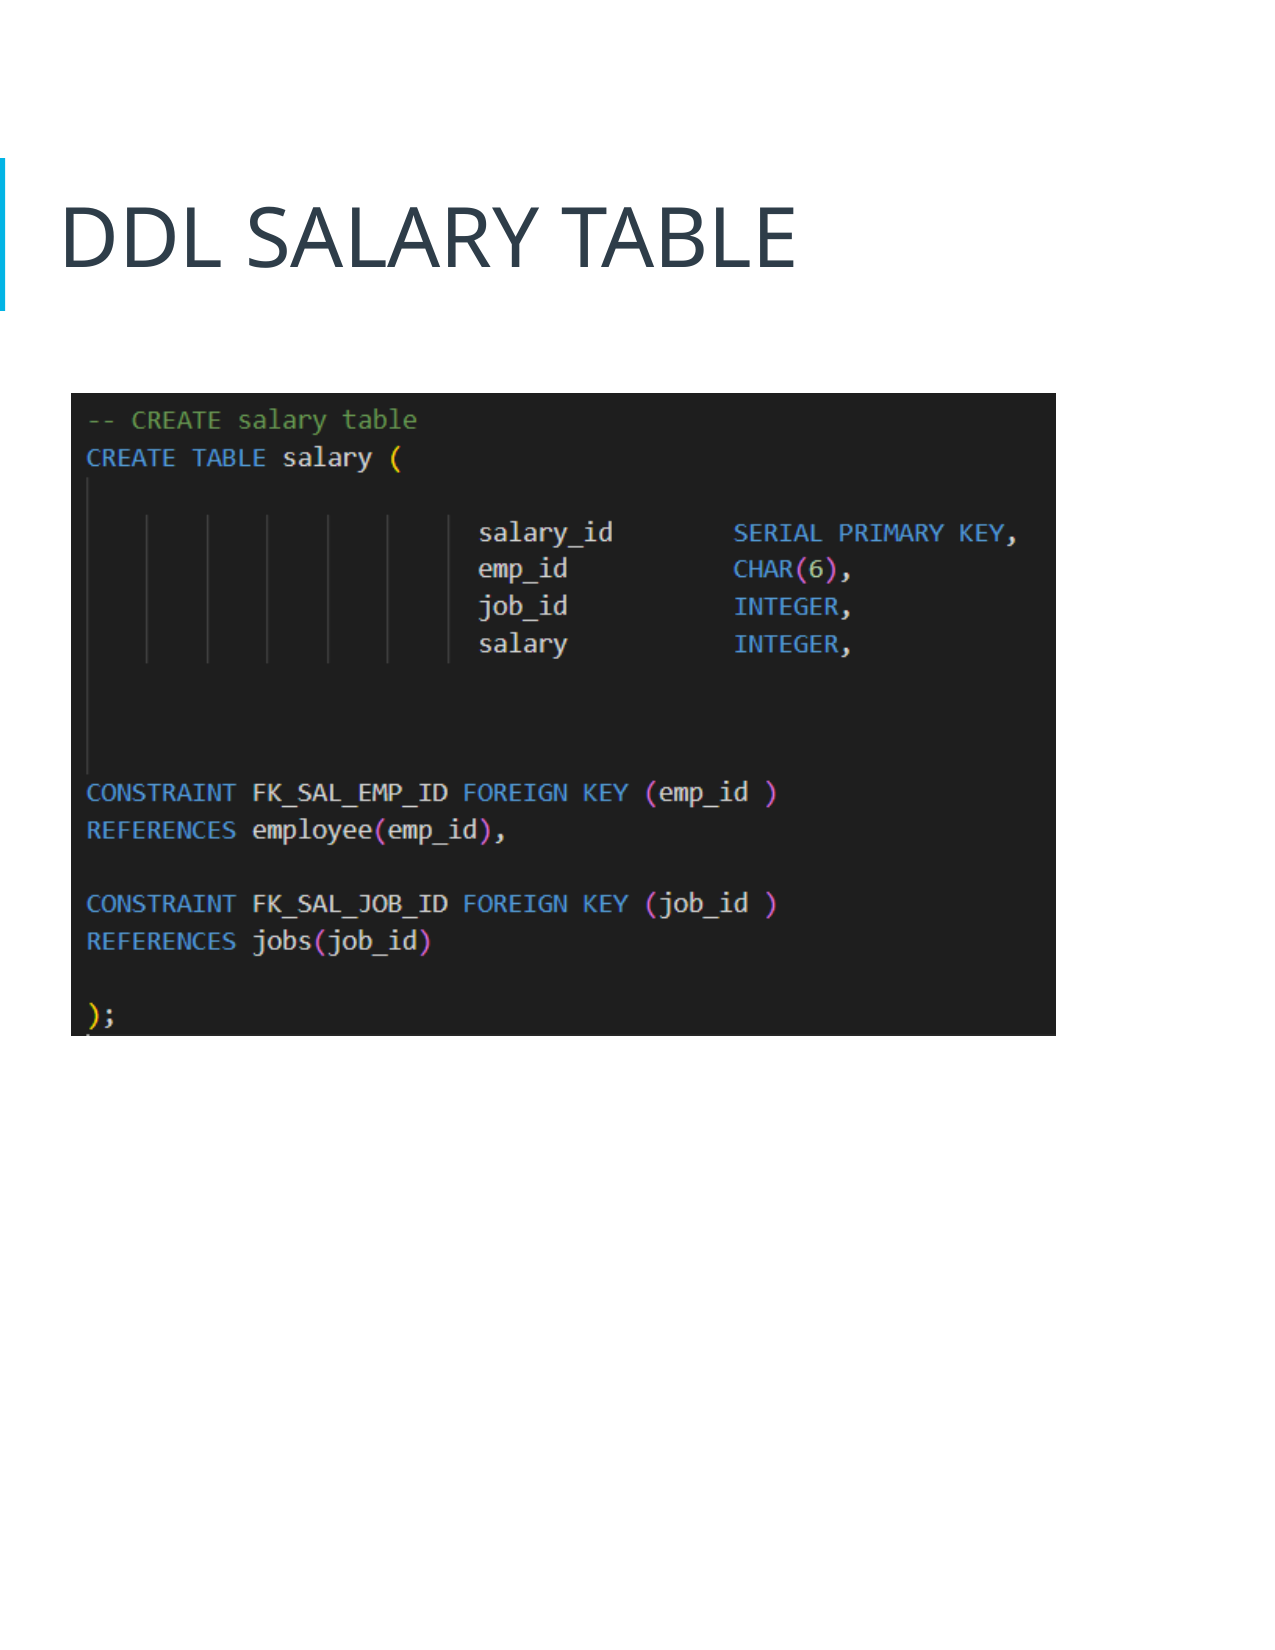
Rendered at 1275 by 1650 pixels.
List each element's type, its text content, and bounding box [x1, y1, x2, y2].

picture [71, 393, 1056, 1037]
title DDL SALARY TABLE [43, 142, 1232, 327]
